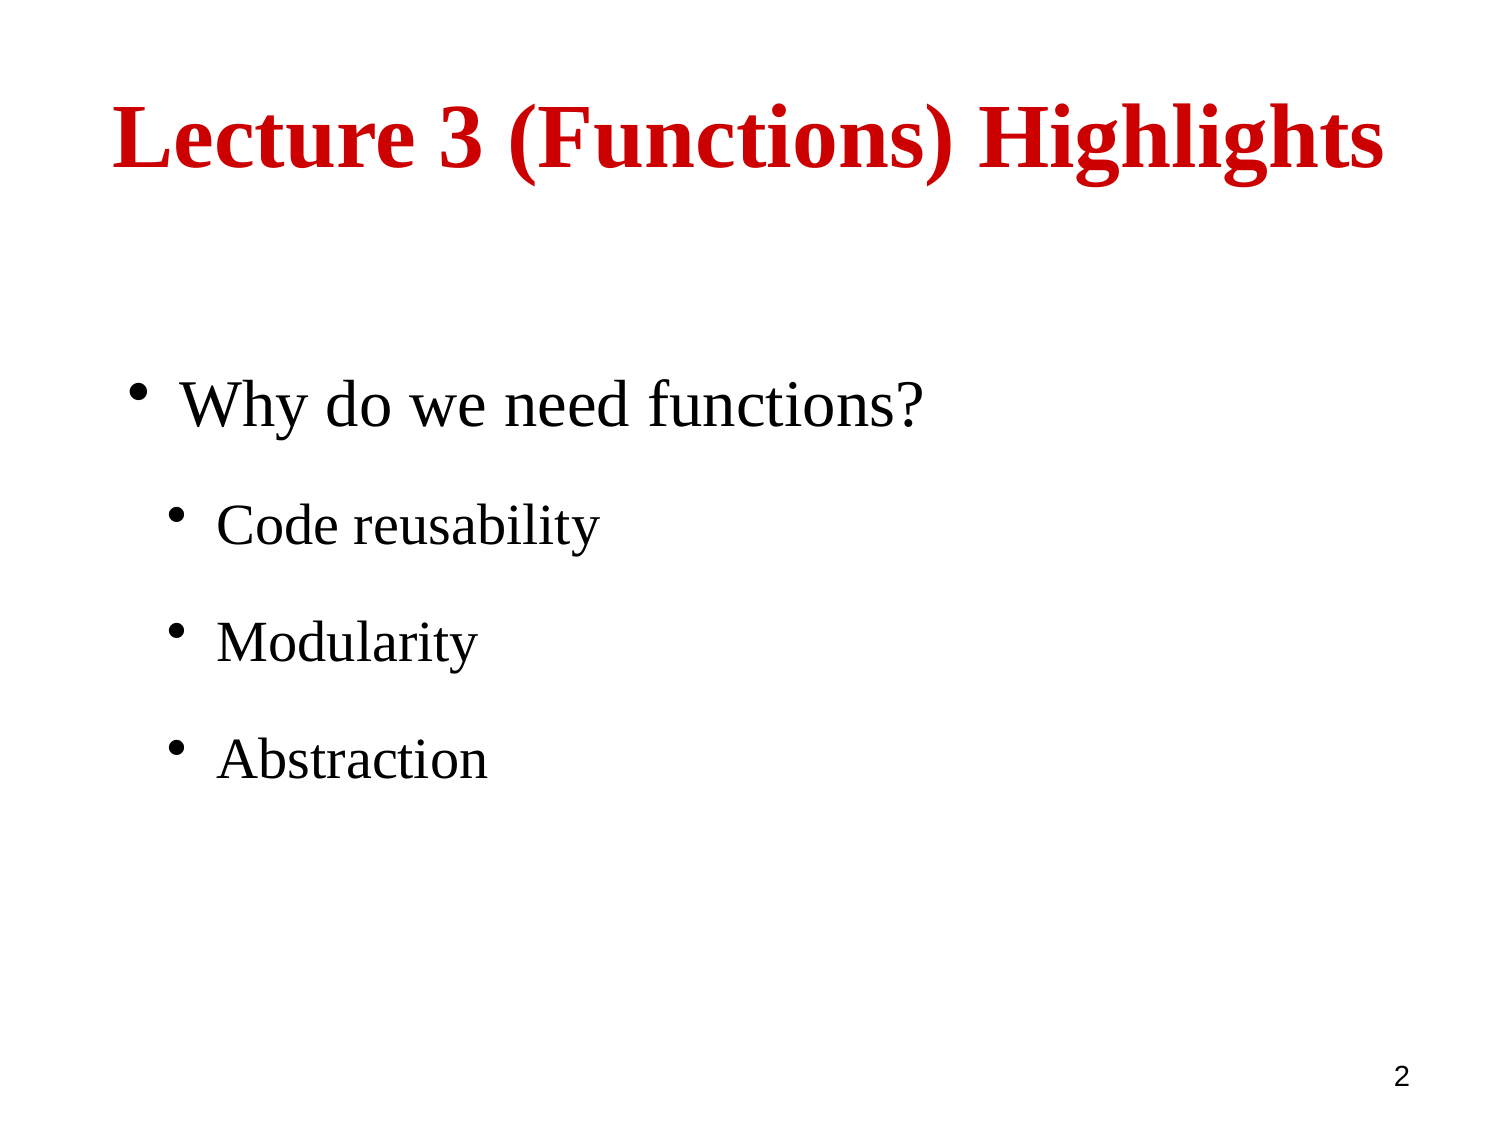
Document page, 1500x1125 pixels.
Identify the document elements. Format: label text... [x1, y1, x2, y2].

text_box Lecture 3 (Functions) Highlights [74, 37, 1425, 225]
text_box Why do we need functions? Code reusability Modularity Abstraction [112, 312, 1450, 1000]
slide_number 2 [1074, 1049, 1426, 1088]
